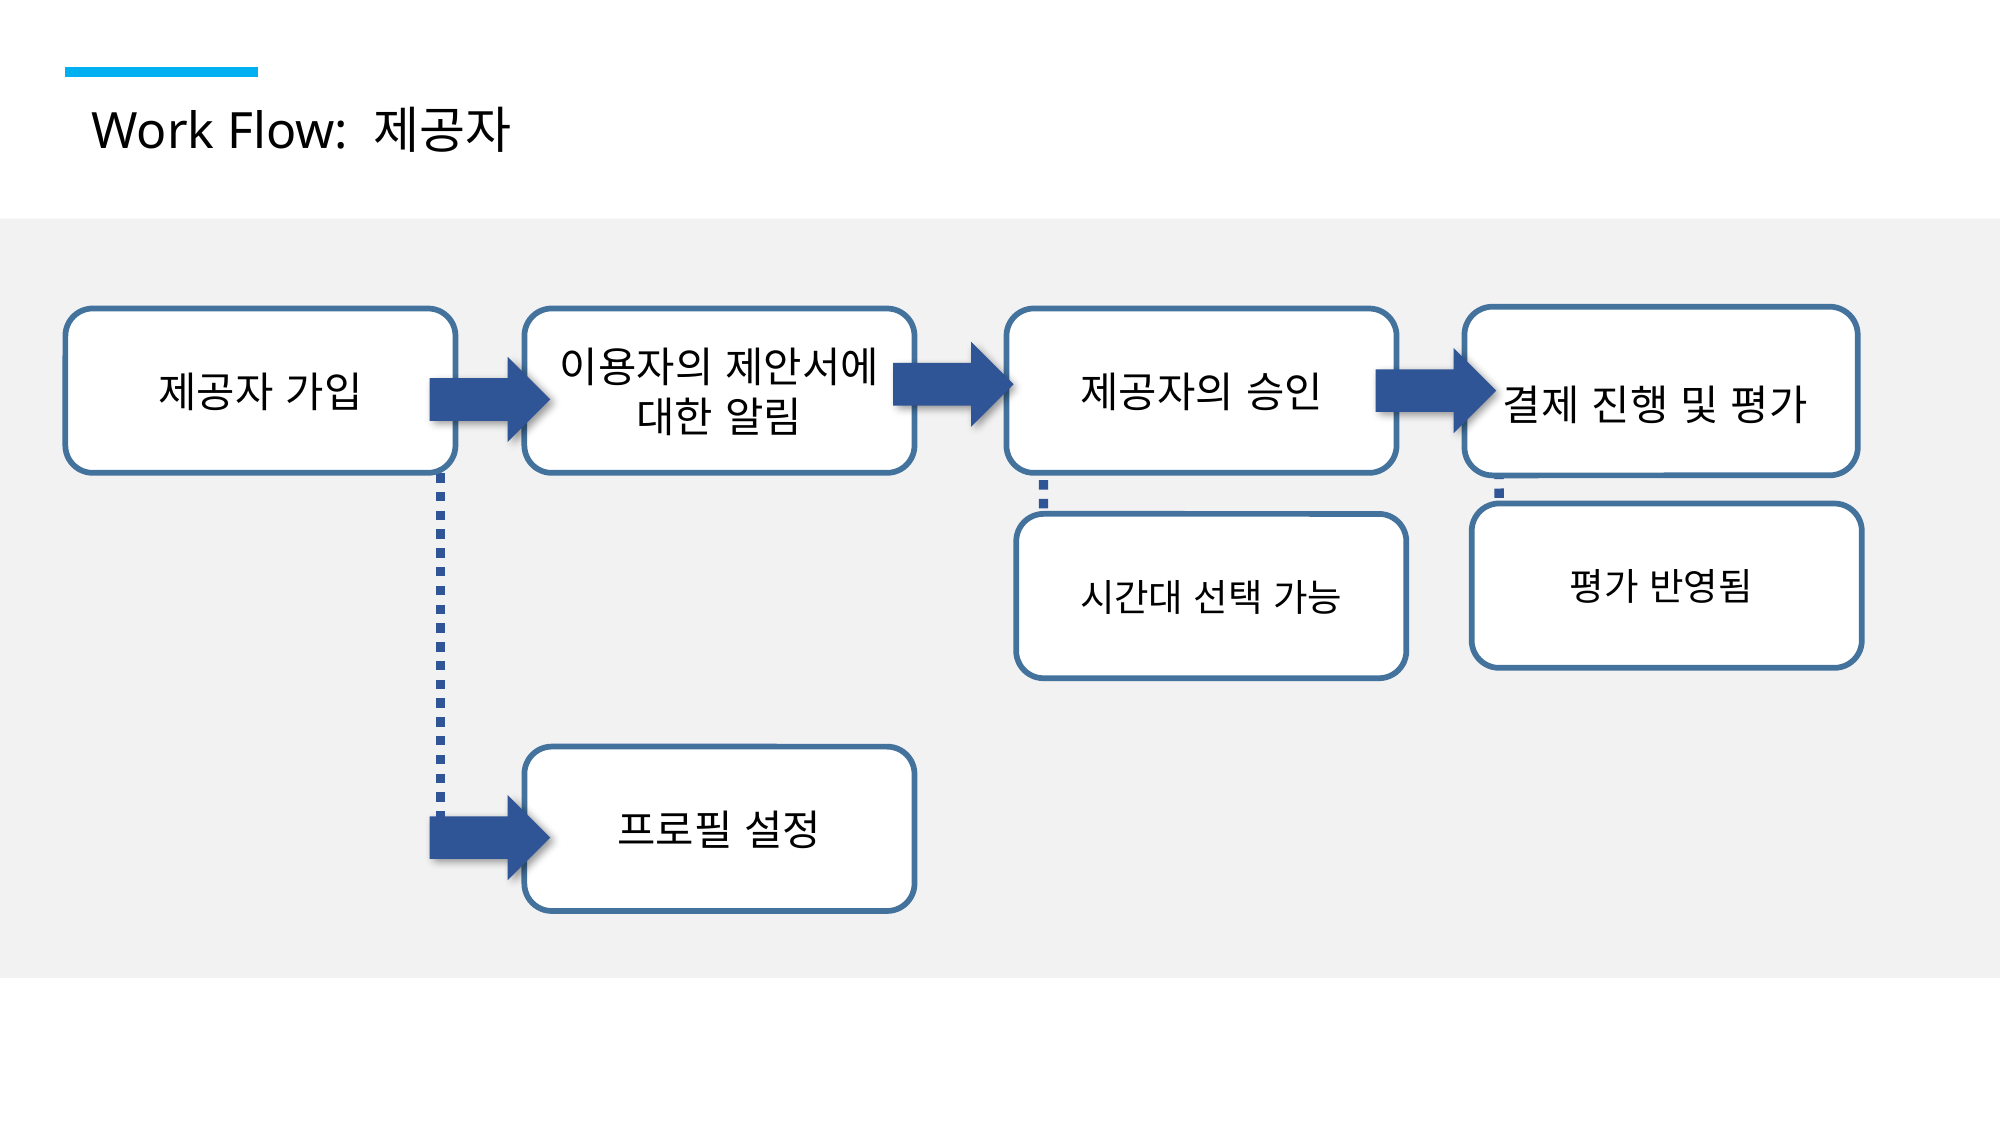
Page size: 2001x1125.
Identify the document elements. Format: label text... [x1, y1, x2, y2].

text_box 제공자 가입 [64, 307, 457, 474]
text_box [429, 355, 552, 444]
text_box 결제 진행 및 평가 [1463, 305, 1859, 477]
text_box Work Flow: 제공자 [76, 90, 754, 166]
text_box [892, 340, 1015, 429]
text_box 제공자의 승인 [1005, 307, 1398, 474]
text_box [429, 793, 552, 882]
text_box 시간대 선택 가능 [1015, 512, 1408, 680]
text_box 평가 반영됨 [1470, 502, 1863, 669]
text_box [0, 218, 2000, 979]
text_box 이용자의 제안서에 대한 알림 [523, 307, 916, 474]
text_box 프로필 설정 [523, 745, 916, 913]
text_box [1375, 346, 1498, 435]
